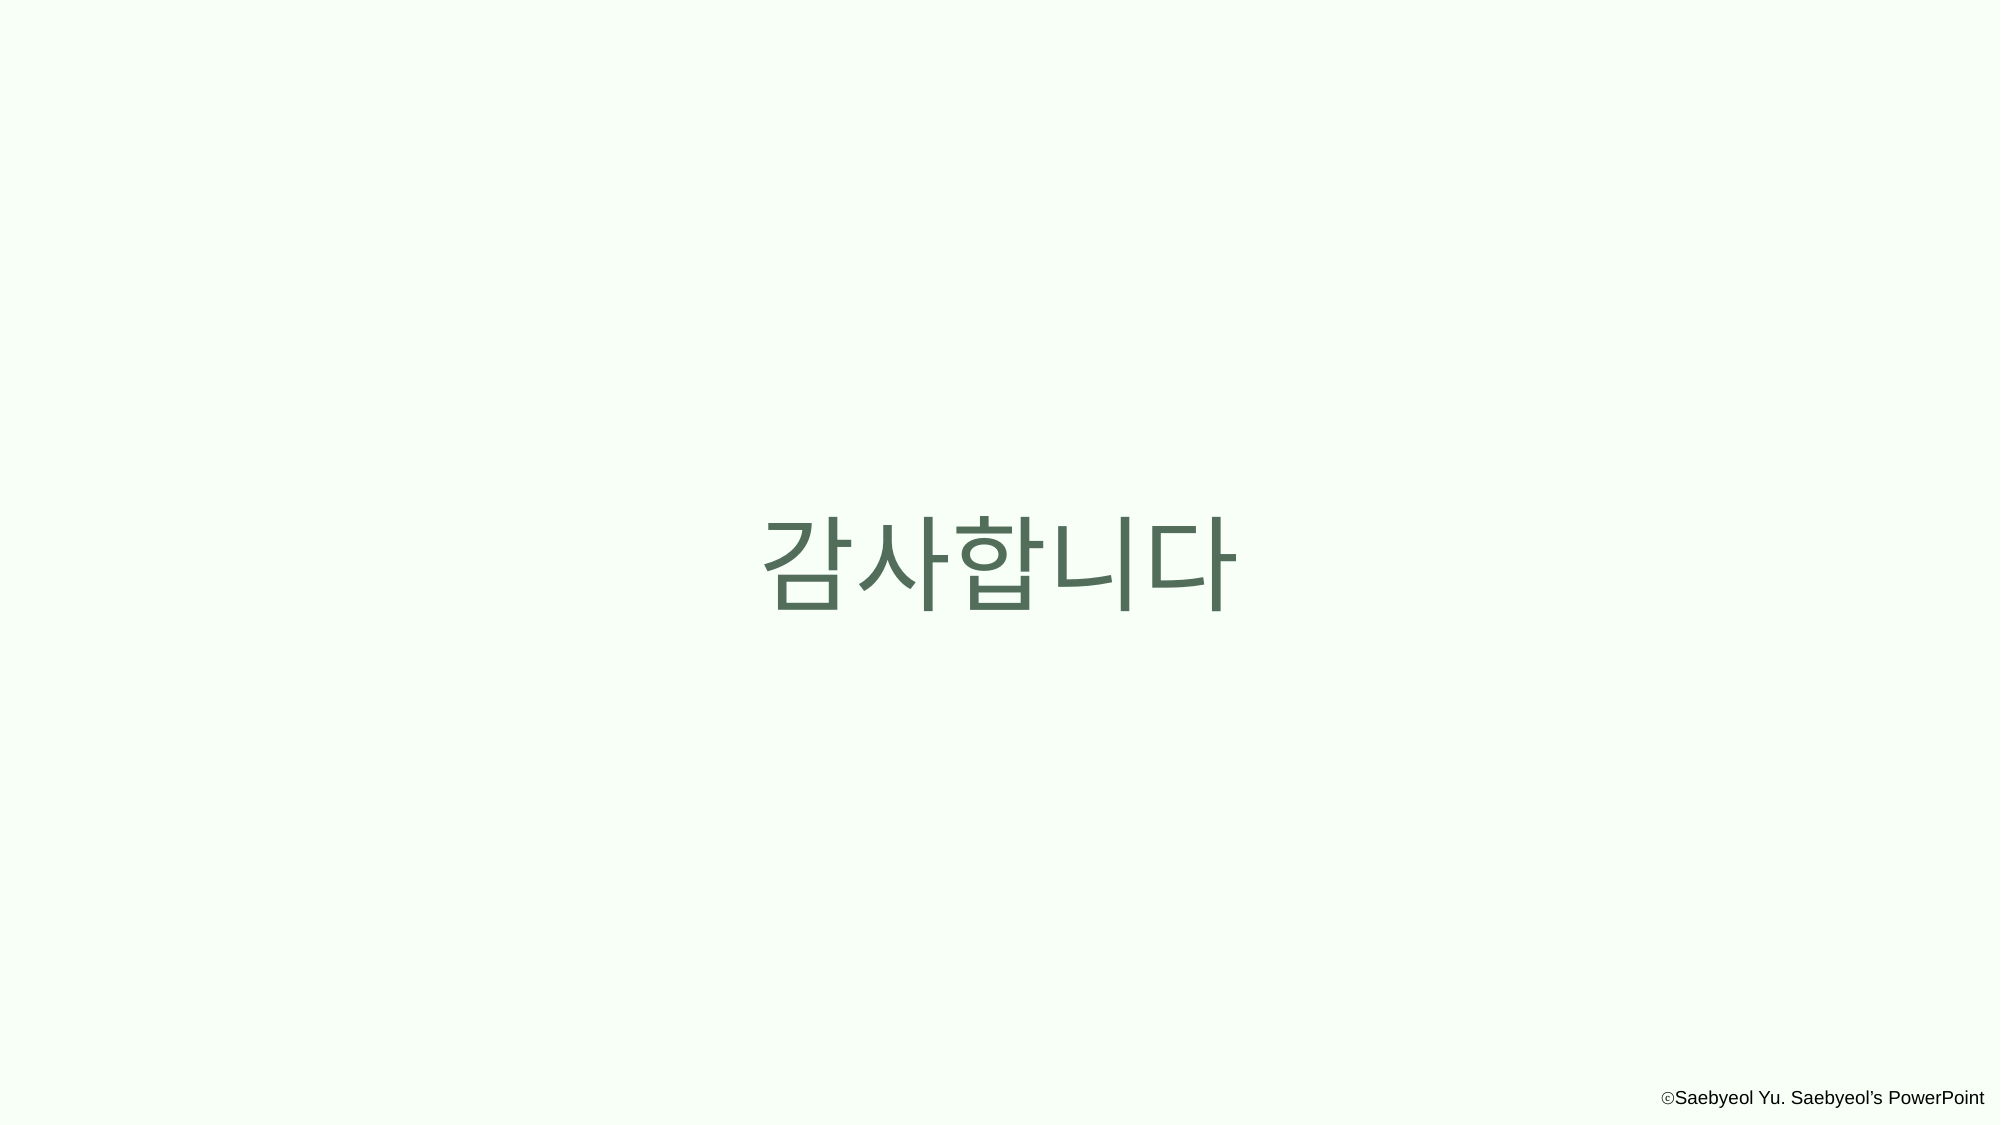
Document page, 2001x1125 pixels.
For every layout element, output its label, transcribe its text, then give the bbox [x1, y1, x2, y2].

text_box 감사합니다 [721, 491, 1279, 632]
